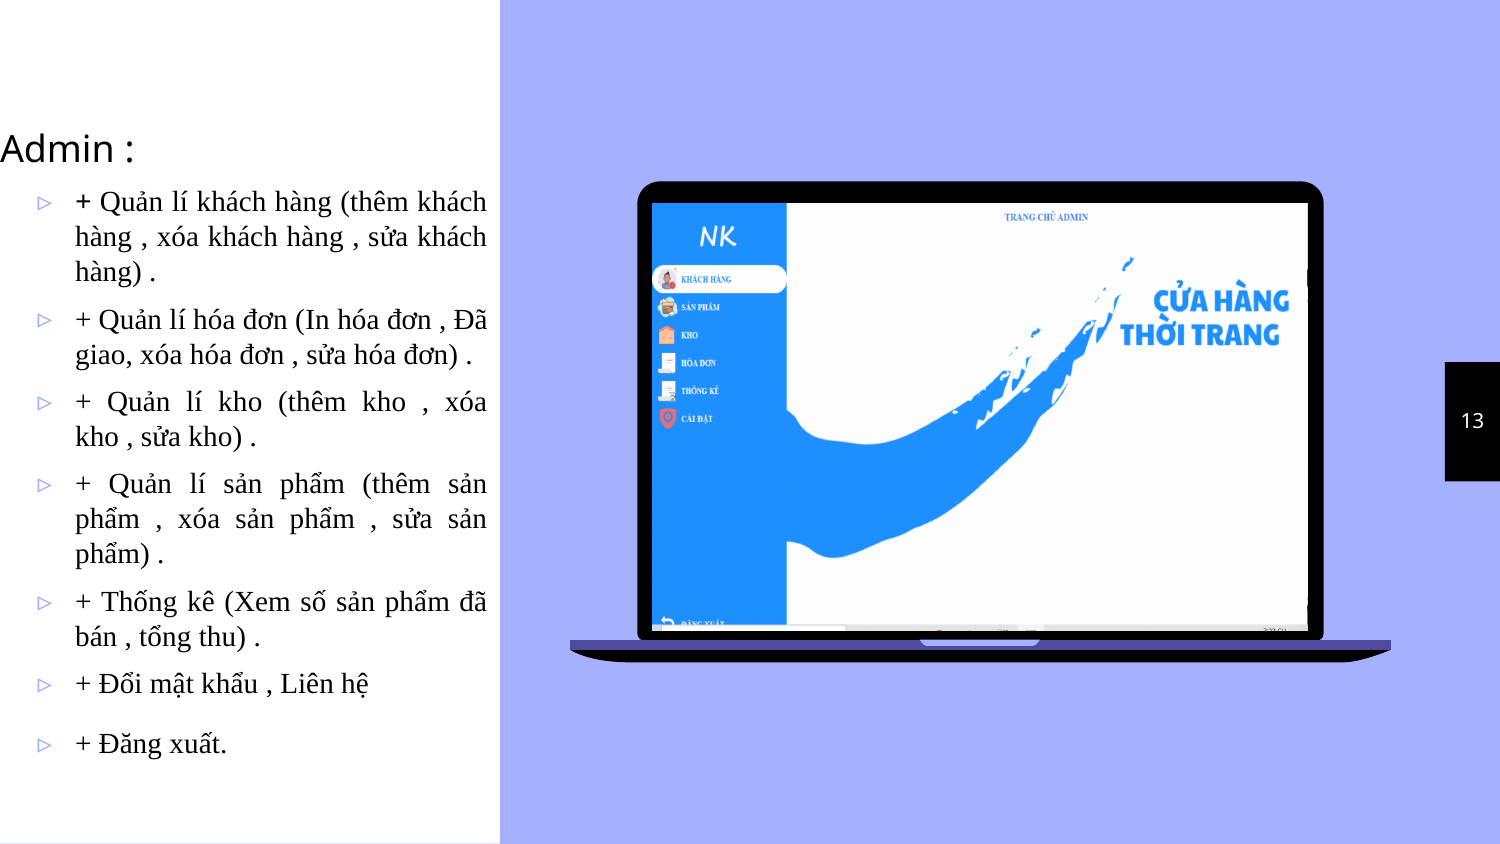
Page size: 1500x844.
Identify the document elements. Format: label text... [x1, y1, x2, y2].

slide_number 13 [1444, 362, 1500, 482]
picture [652, 203, 1308, 631]
list Admin : + Quản lí khách hàng (thêm khách hàng , xóa khách hàng , sửa khách hàng) . + Quản lí hóa đơn (In hóa đơn , Đã giao, xóa hóa đơn , sửa hóa đơn) . + Quản lí kho (thêm kho , xóa kho , sửa kho) . + Quản lí sản phẩm (thêm sản phẩm , xóa sản phẩm , sửa sản phẩm) . + Thống kê (Xem số sản phẩm đã bán , tổng thu) . + Đổi mật khẩu , Liên hệ + Đăng xuất. [0, 110, 503, 795]
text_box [569, 181, 1392, 663]
